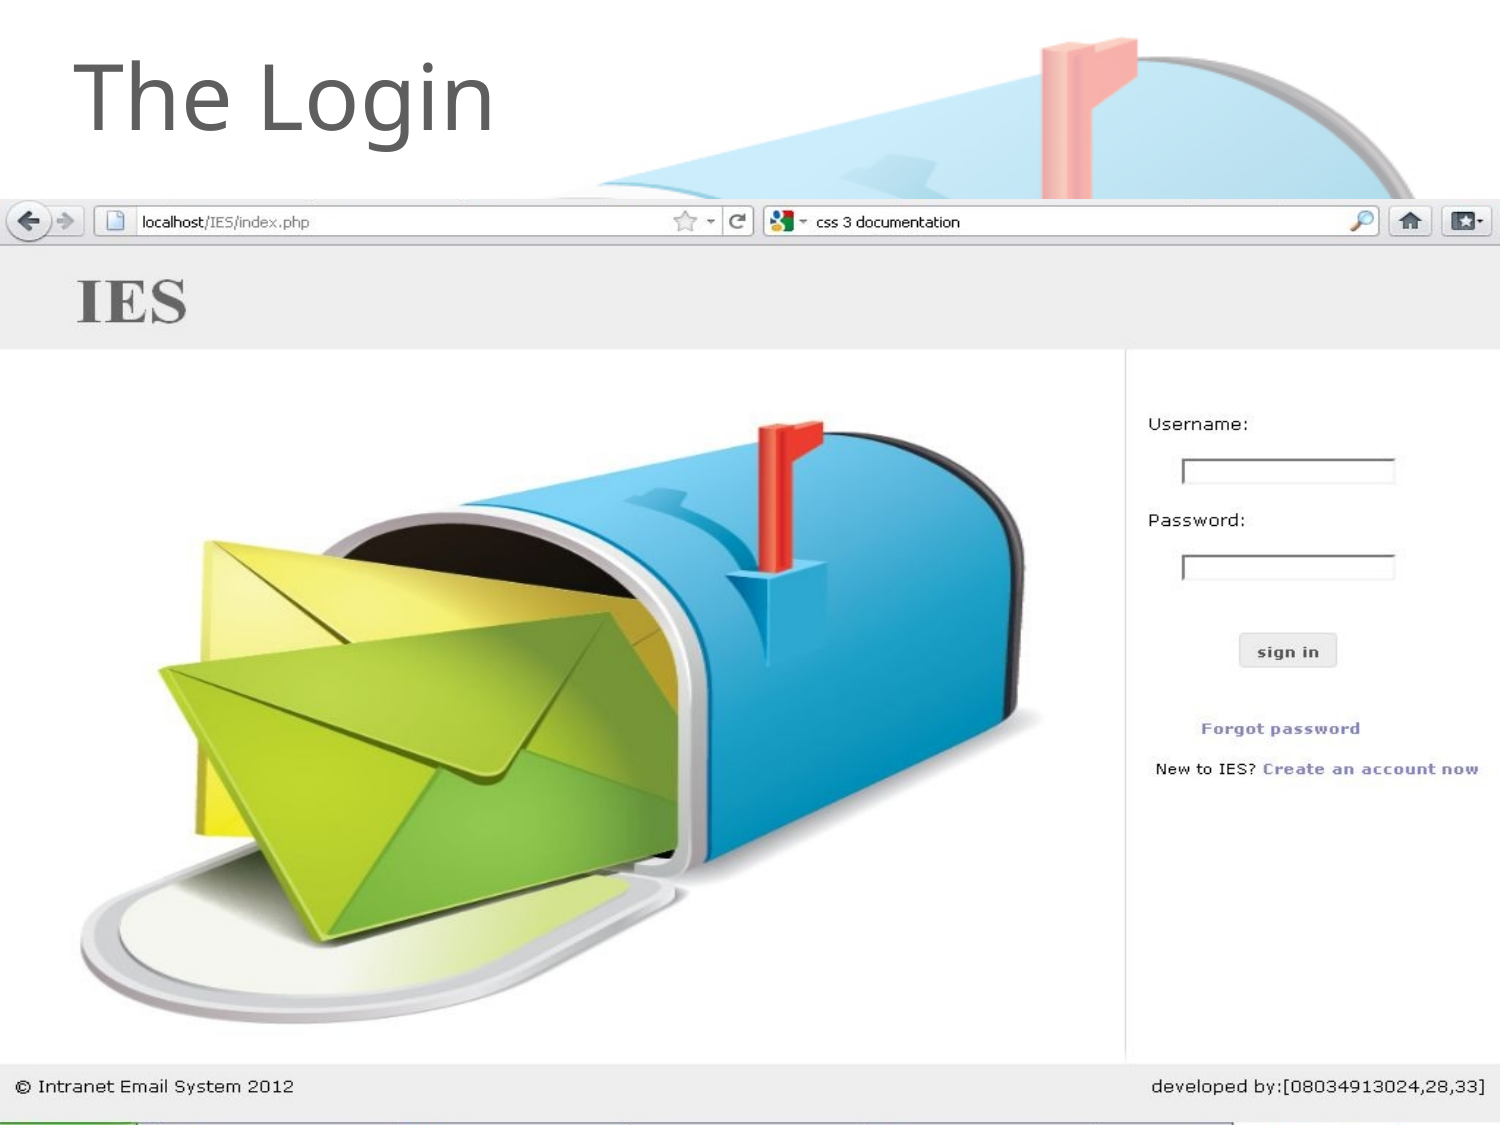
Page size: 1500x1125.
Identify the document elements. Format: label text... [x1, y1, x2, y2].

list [0, 198, 1500, 1125]
title The Login [58, 0, 1149, 188]
